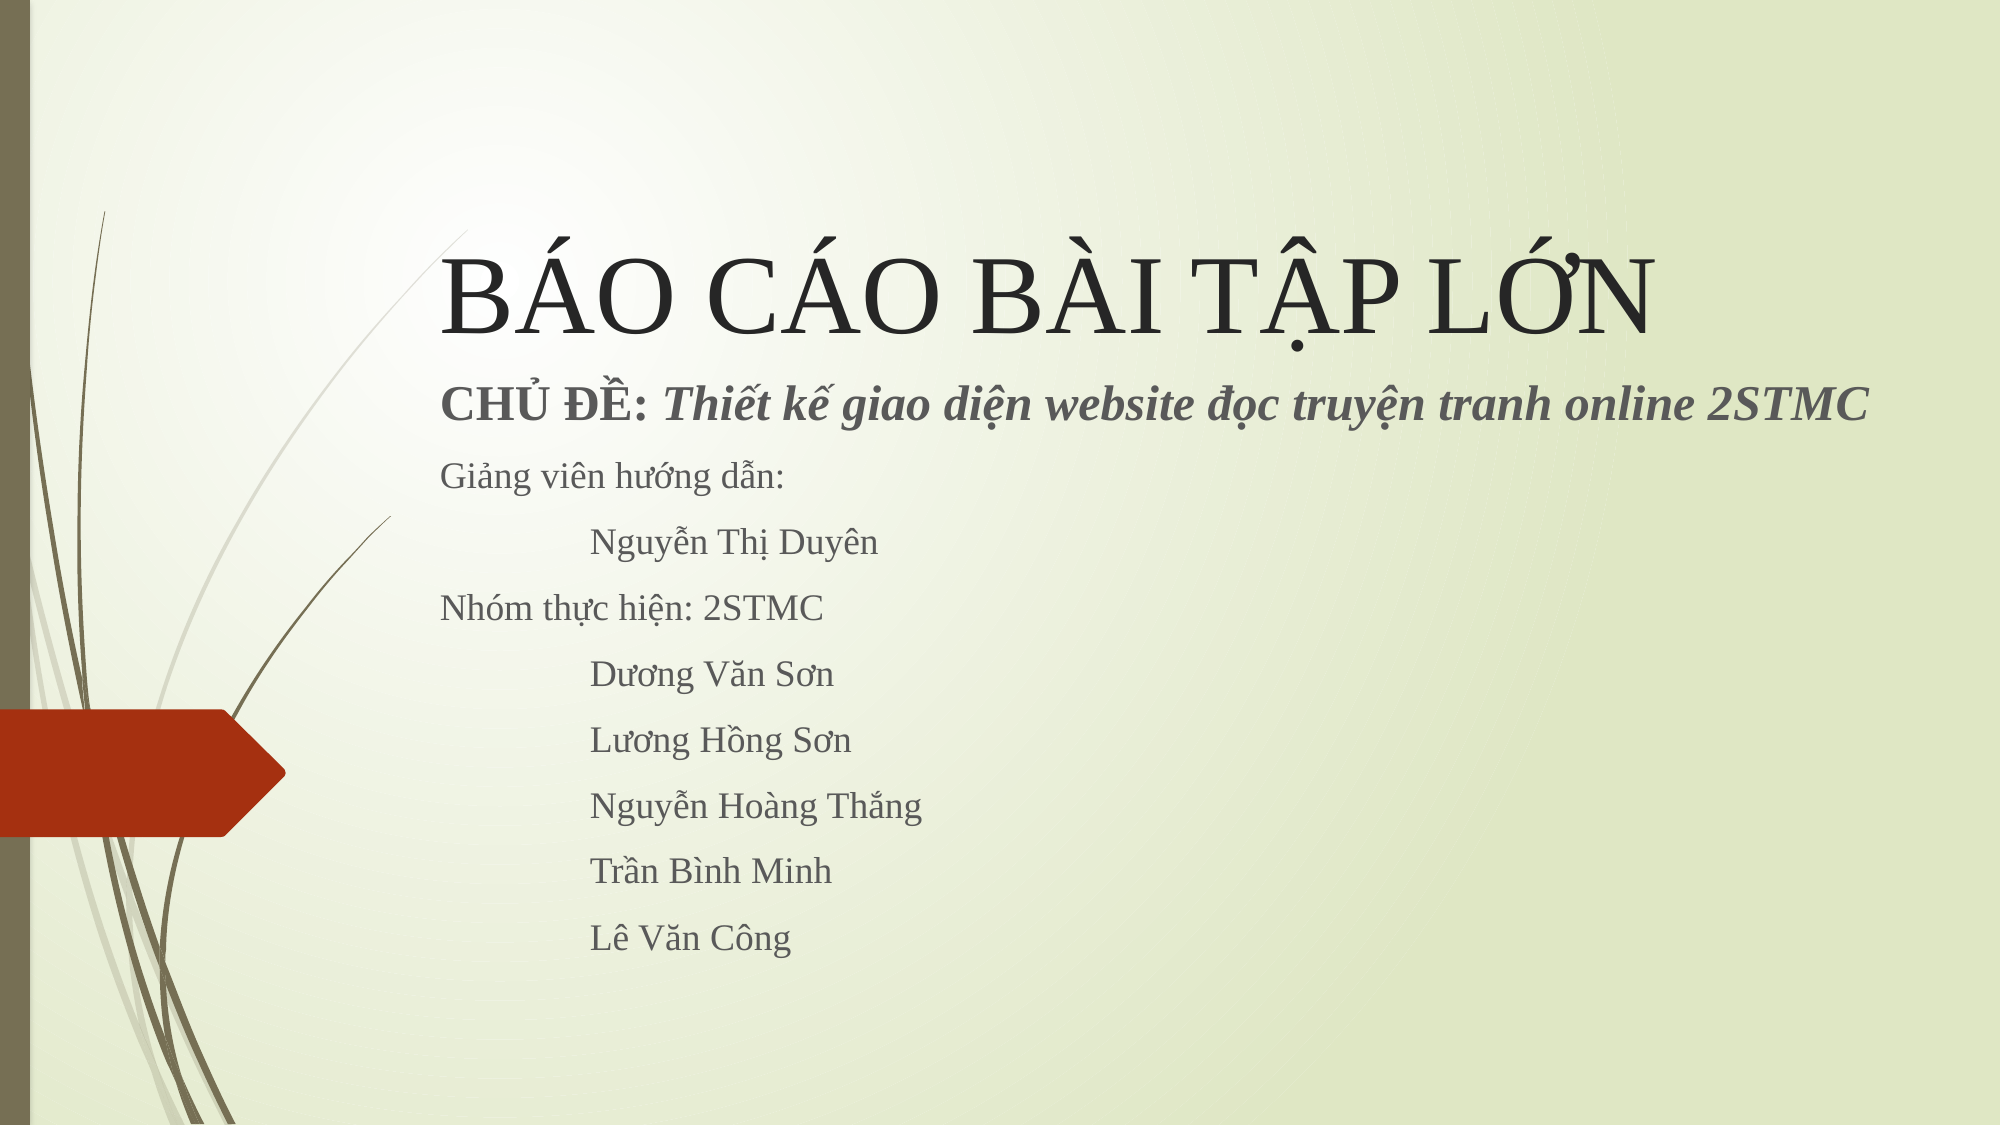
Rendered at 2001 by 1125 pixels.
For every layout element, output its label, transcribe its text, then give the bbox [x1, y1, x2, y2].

title BÁO CÁO BÀI TẬP LỚN [424, 75, 1888, 363]
subtitle CHỦ ĐỀ: Thiết kế giao diện website đọc truyện tranh online 2STMC Giảng viên hướng dẫn: Nguyễn Thị Duyên Nhóm thực hiện: 2STMC Dương Văn Sơn Lương Hồng Sơn Nguyễn Hoàng Thắng Trần Bình Minh Lê Văn Công [424, 363, 1888, 969]
